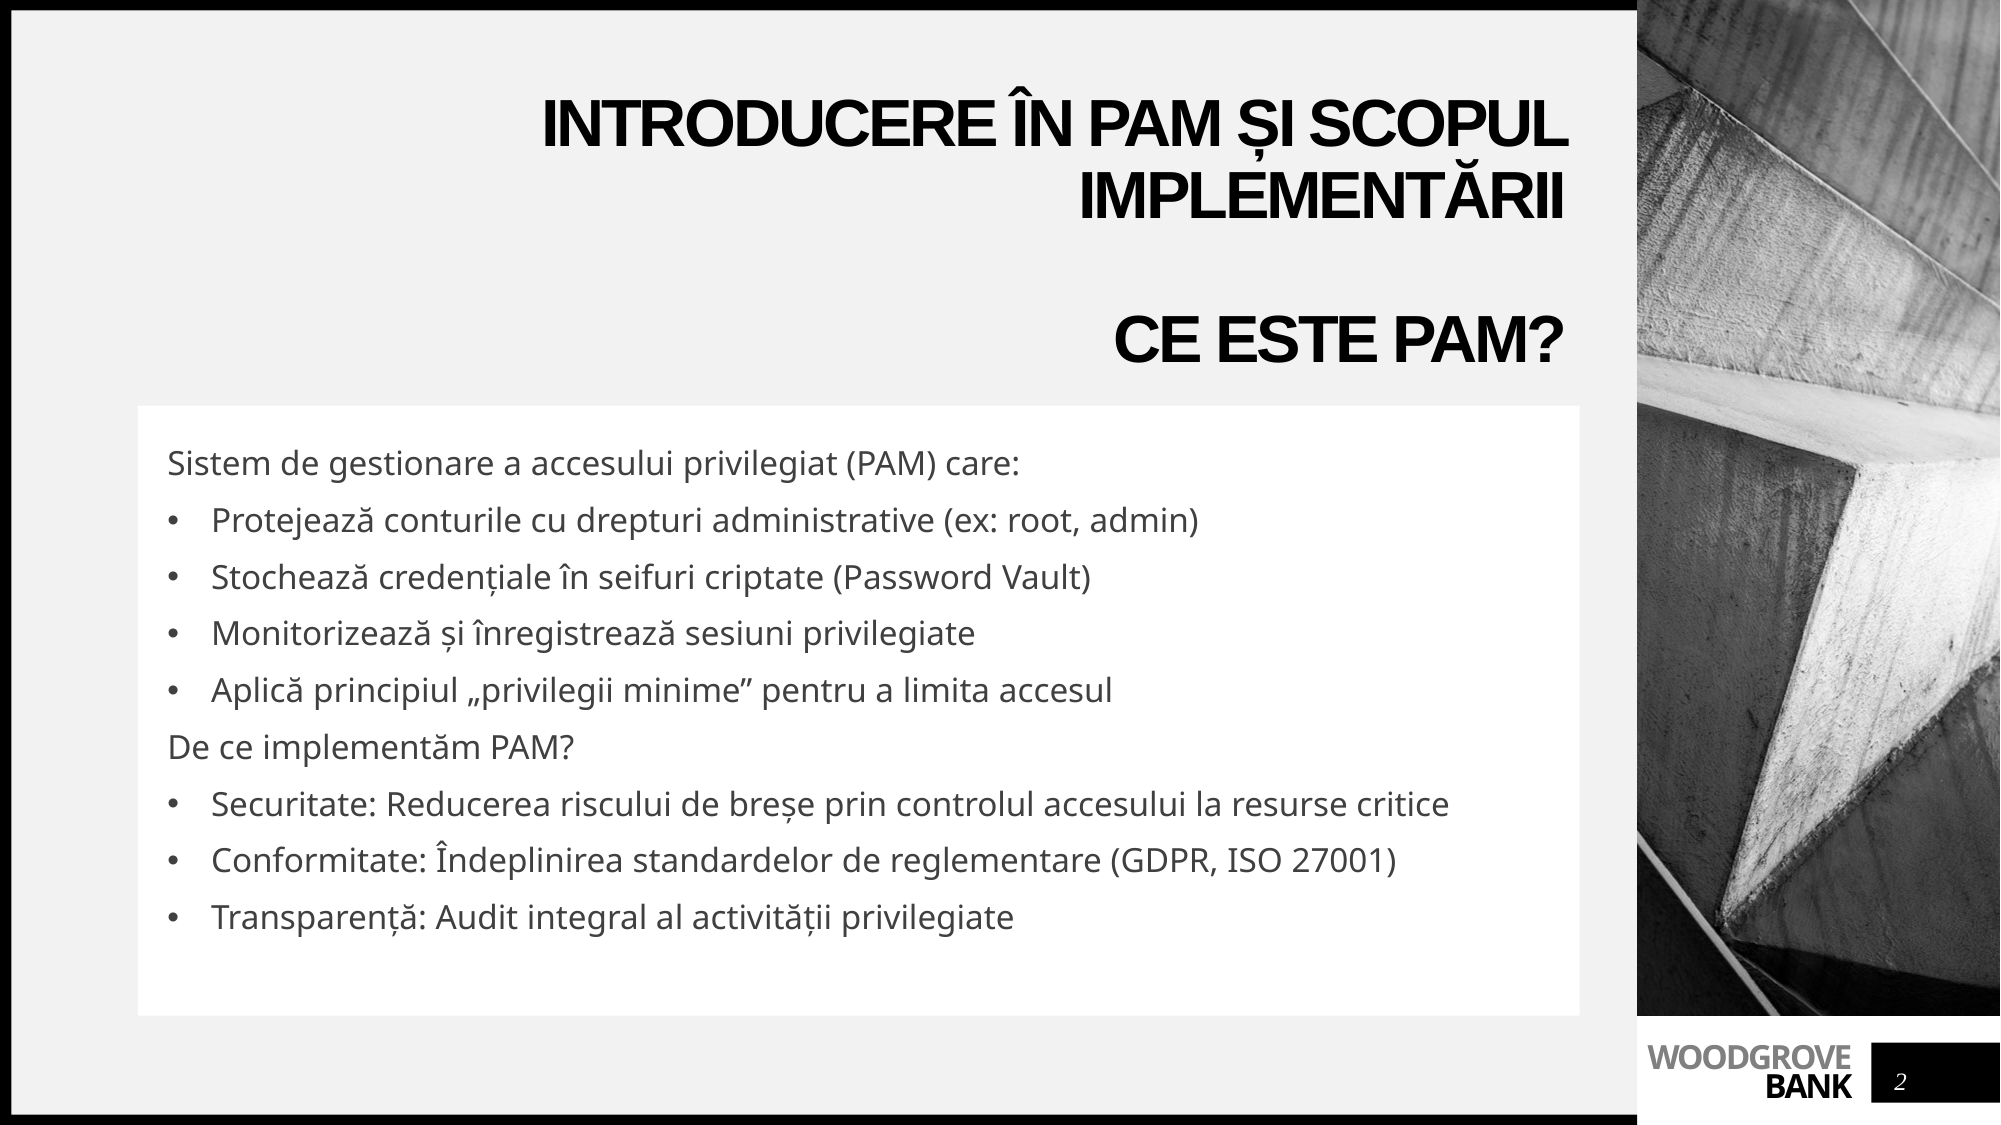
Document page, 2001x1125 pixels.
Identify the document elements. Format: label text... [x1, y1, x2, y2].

title Introducere în PAM și Scopul Implementării Ce este PAM? [125, 197, 1568, 269]
list Sistem de gestionare a accesului privilegiat (PAM) care: Protejează conturile cu drepturi administrative (ex: root, admin) Stochează credențiale în seifuri criptate (Password Vault) Monitorizează și înregistrează sesiuni privilegiate Aplică principiul „privilegii minime” pentru a limita accesul De ce implementăm PAM? Securitate: Reducerea riscului de breșe prin controlul accesului la resurse critice Conformitate: Îndeplinirea standardelor de reglementare (GDPR, ISO 27001) Transparență: Audit integral al activității privilegiate [137, 405, 1580, 1016]
picture [1637, 0, 2000, 1016]
slide_number 2 [1877, 1057, 1924, 1103]
